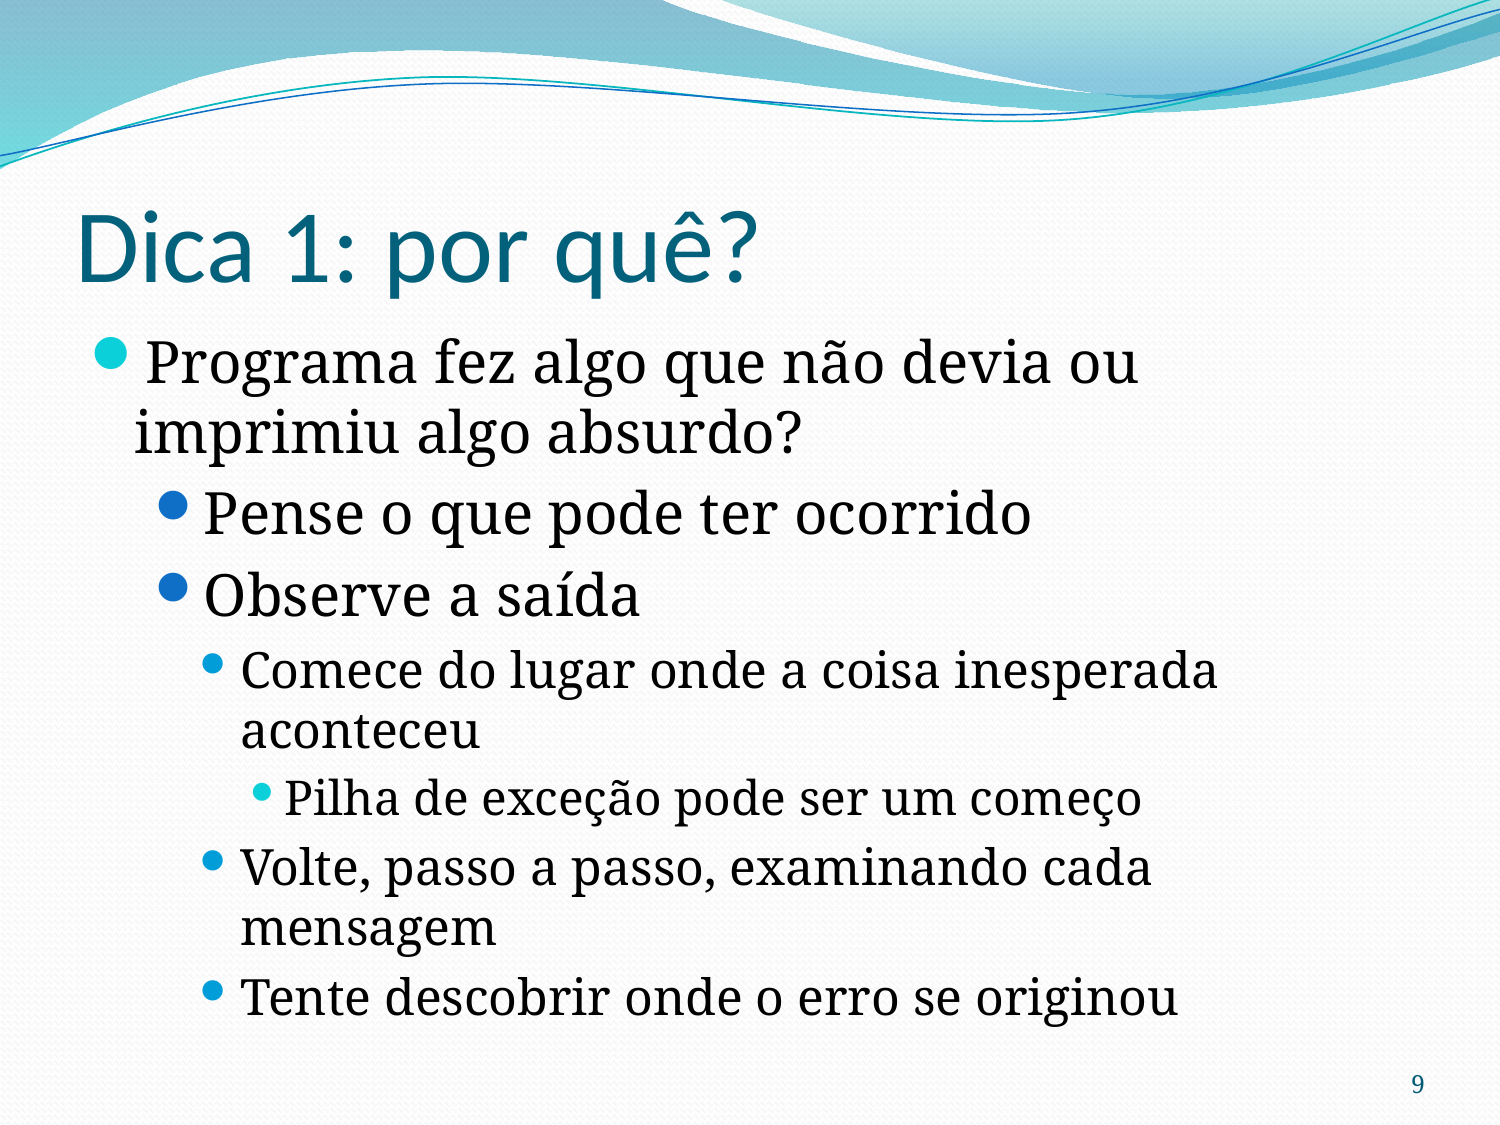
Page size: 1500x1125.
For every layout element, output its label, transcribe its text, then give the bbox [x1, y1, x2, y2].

title Dica 1: por quê? [74, 115, 1426, 304]
slide_number 9 [1299, 1042, 1425, 1103]
list Programa fez algo que não devia ou imprimiu algo absurdo? Pense o que pode ter ocorrido Observe a saída Comece do lugar onde a coisa inesperada aconteceu Pilha de exceção pode ser um começo Volte, passo a passo, examinando cada mensagem Tente descobrir onde o erro se originou [74, 317, 1426, 1038]
